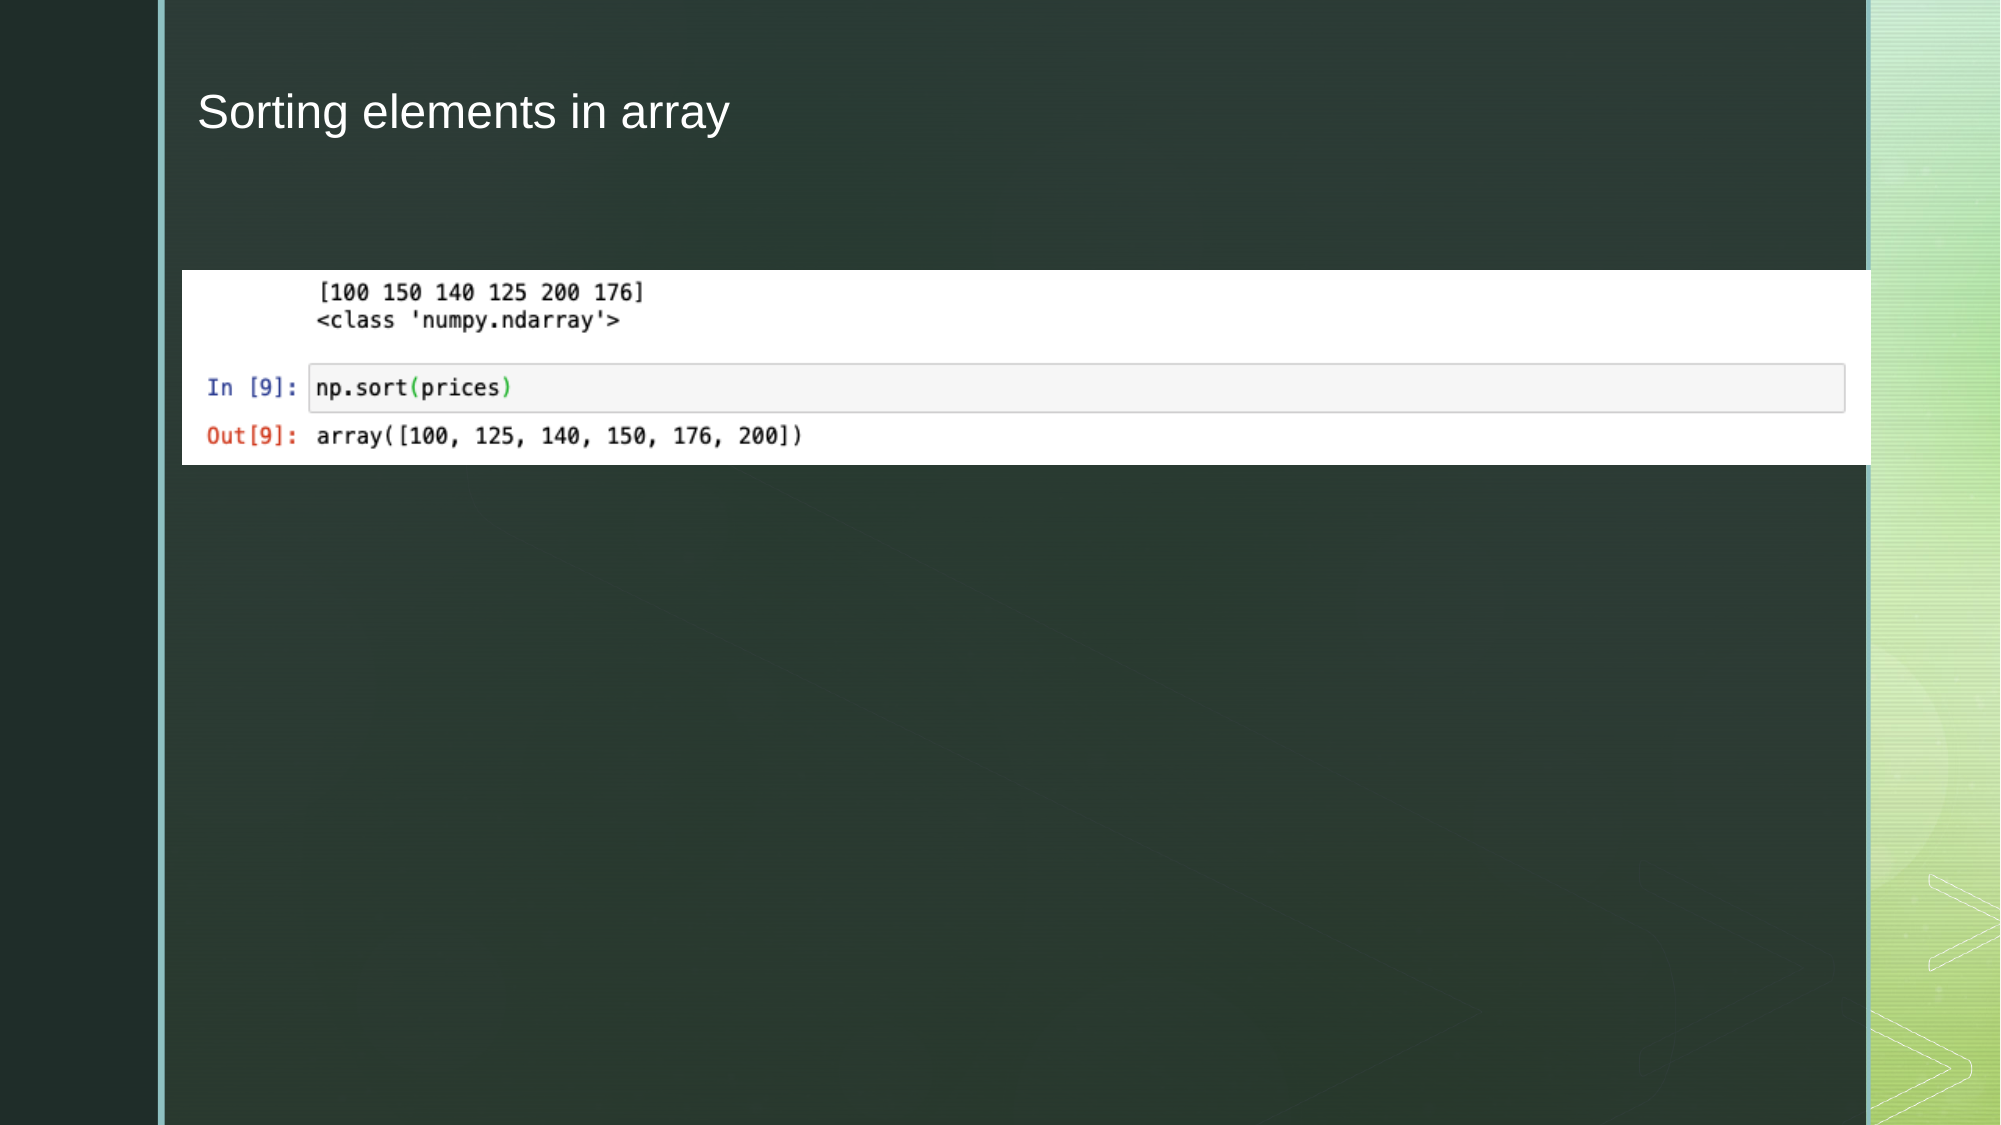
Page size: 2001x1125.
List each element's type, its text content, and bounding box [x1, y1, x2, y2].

text_box Sorting elements in array [182, 72, 903, 146]
picture [181, 0, 2001, 1125]
